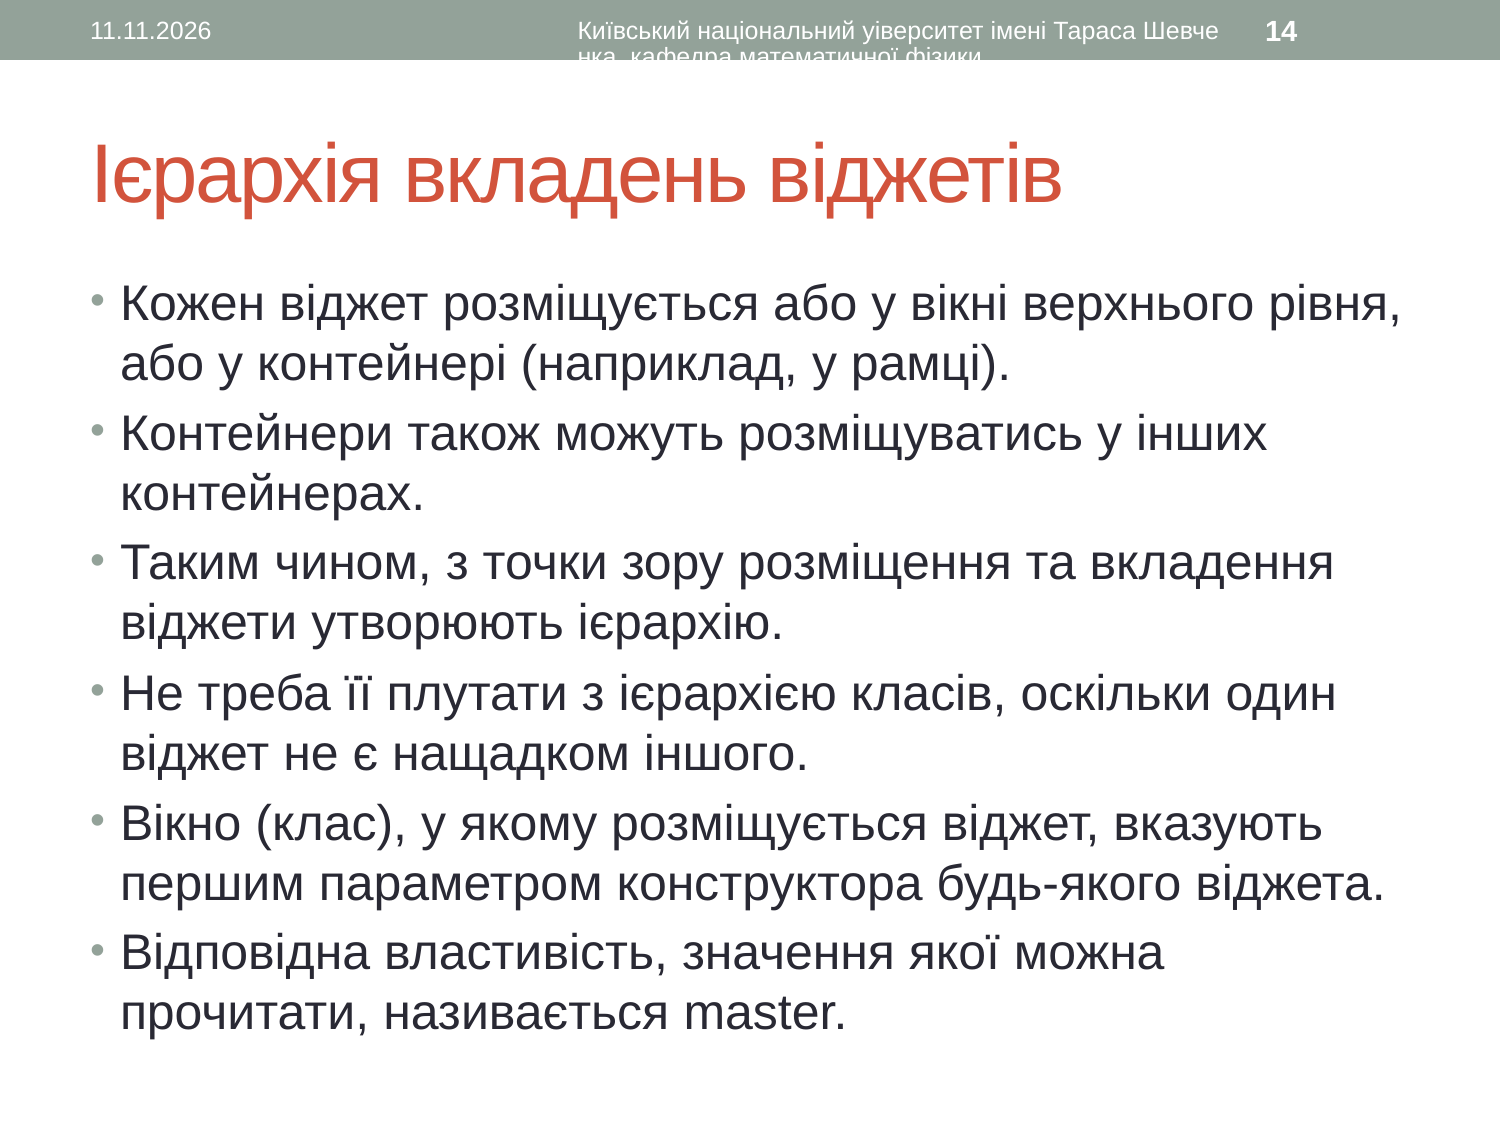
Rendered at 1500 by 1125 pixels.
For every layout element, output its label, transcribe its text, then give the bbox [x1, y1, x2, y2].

list Кожен віджет розміщується або у вікні верхнього рівня, або у контейнері (наприклад, у рамці). Контейнери також можуть розміщуватись у інших контейнерах. Таким чином, з точки зору розміщення та вкладення віджети утворюють ієрархію. Не треба її плутати з ієрархією класів, оскільки один віджет не є нащадком іншого. Вікно (клас), у якому розміщується віджет, вказують першим параметром конструктора будь-якого віджета. Відповідна властивість, значення якої можна прочитати, називається master. [75, 262, 1425, 1063]
slide_number 14 [1250, 3, 1425, 57]
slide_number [75, 3, 550, 57]
footer Київський національний уіверситет імені Тараса Шевченка, кафедра математичної фізики [562, 3, 1238, 57]
title Ієрархія вкладень віджетів [75, 87, 1425, 250]
